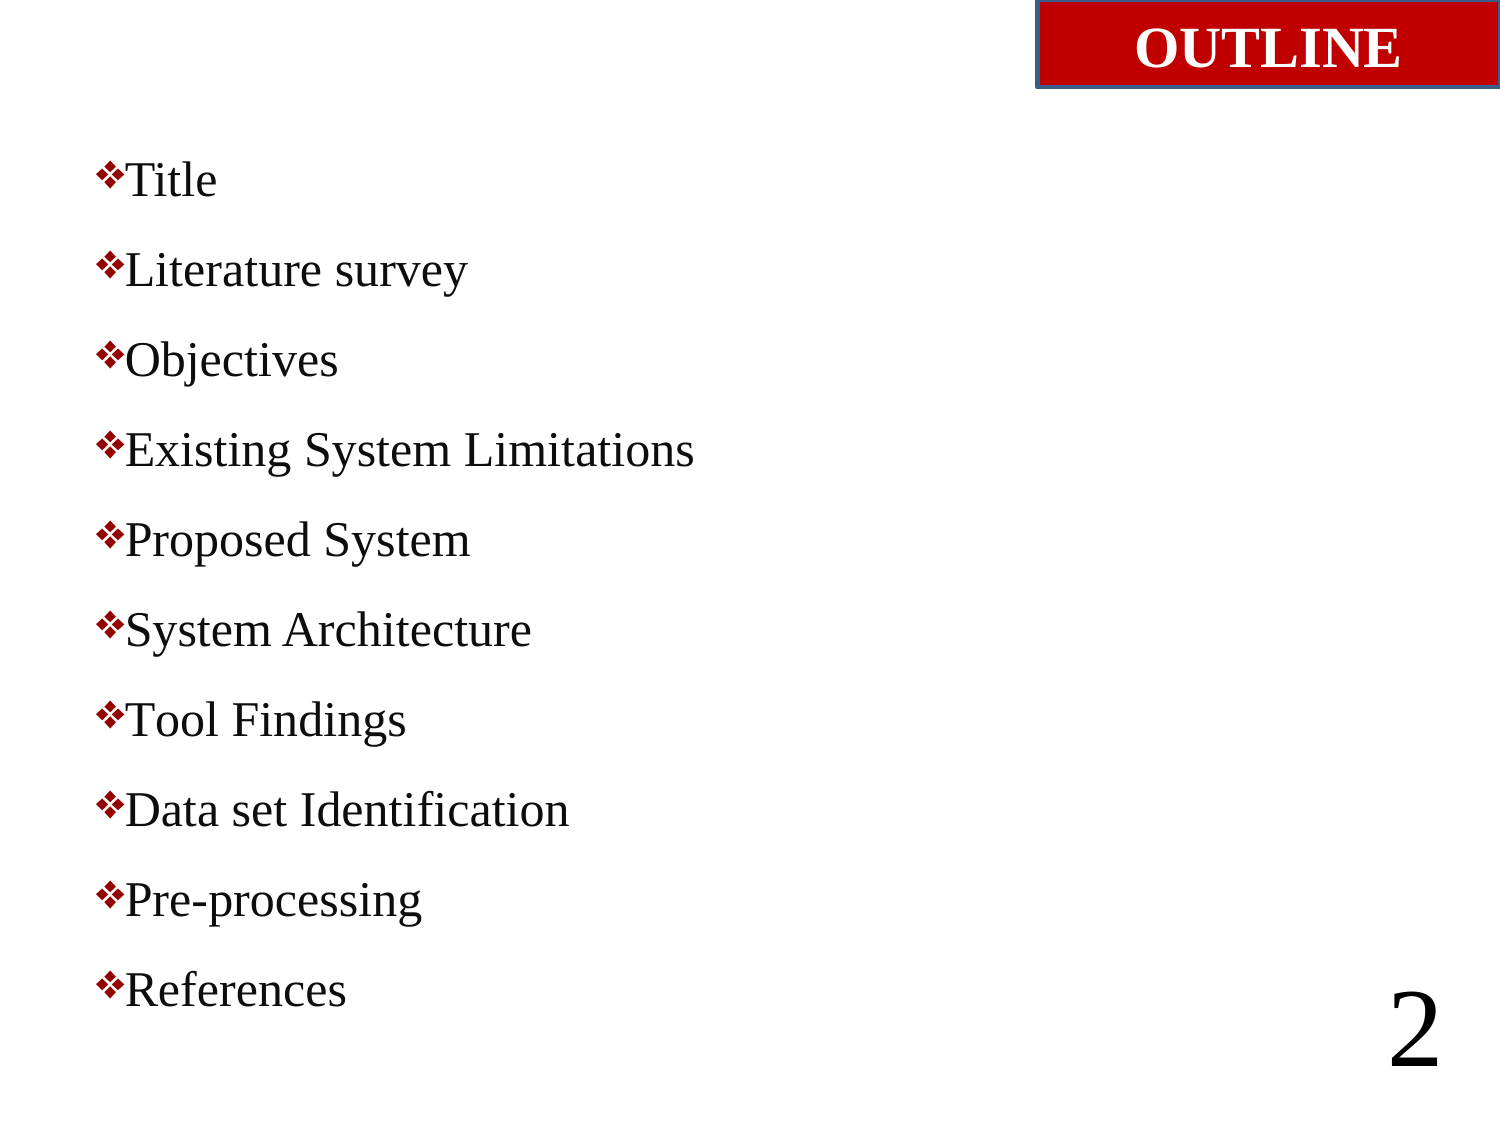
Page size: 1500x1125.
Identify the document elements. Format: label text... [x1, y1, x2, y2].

text_box Title Literature survey Objectives Existing System Limitations Proposed System System Architecture Tool Findings Data set Identification Pre-processing References [88, 109, 1214, 1025]
text_box 2 [1372, 946, 1460, 1097]
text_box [1037, 0, 1500, 88]
